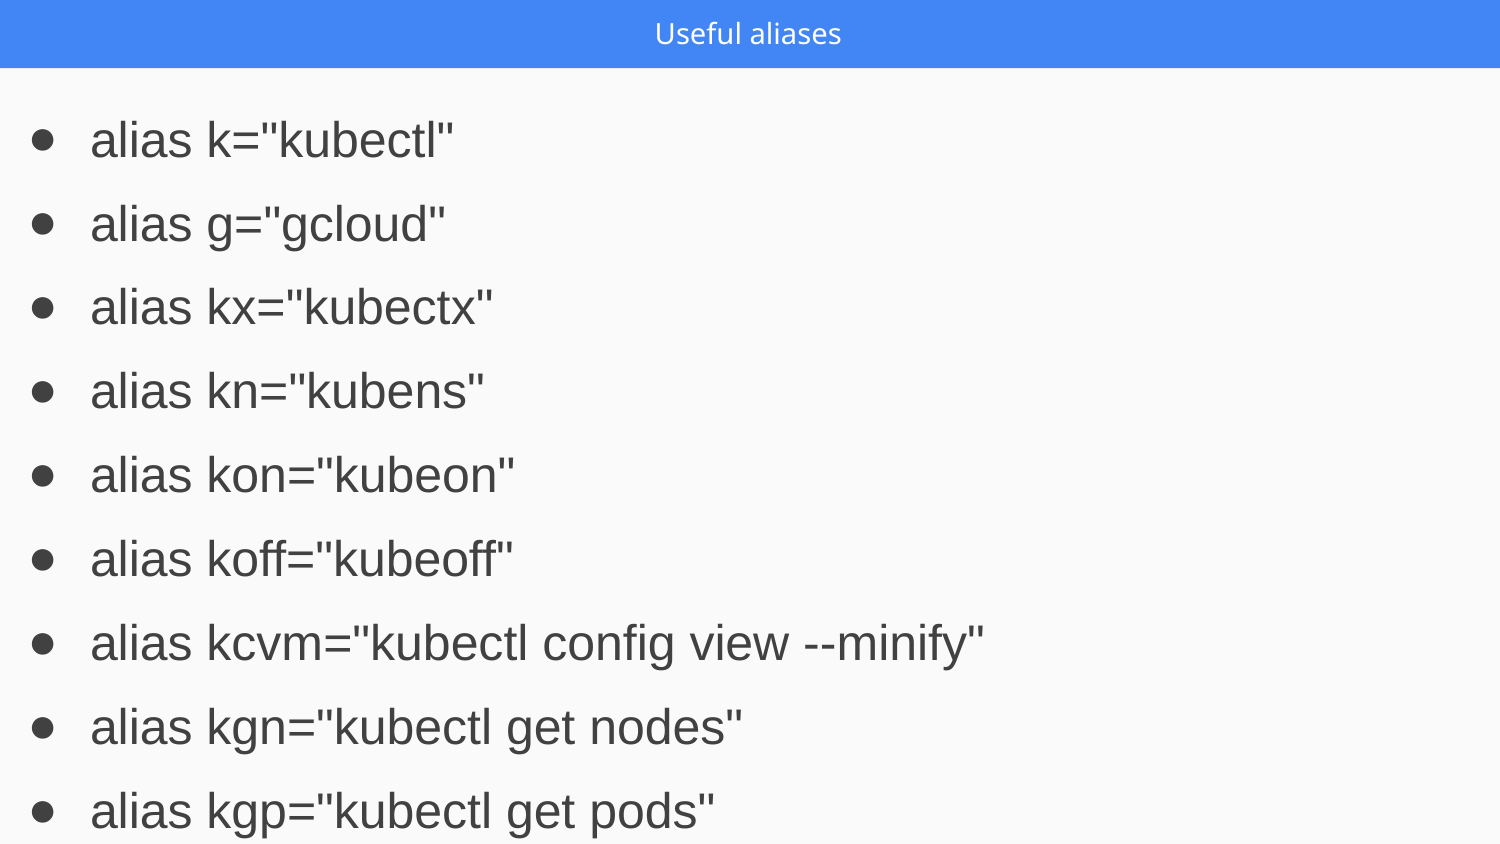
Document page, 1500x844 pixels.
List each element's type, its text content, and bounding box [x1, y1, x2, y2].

text_box alias k="kubectl" alias g="gcloud" alias kx="kubectx" alias kn="kubens" alias kon="kubeon" alias koff="kubeoff" alias kcvm="kubectl config view --minify" alias kgn="kubectl get nodes" alias kgp="kubectl get pods" [0, 68, 1500, 844]
title Useful aliases [0, 0, 1497, 68]
